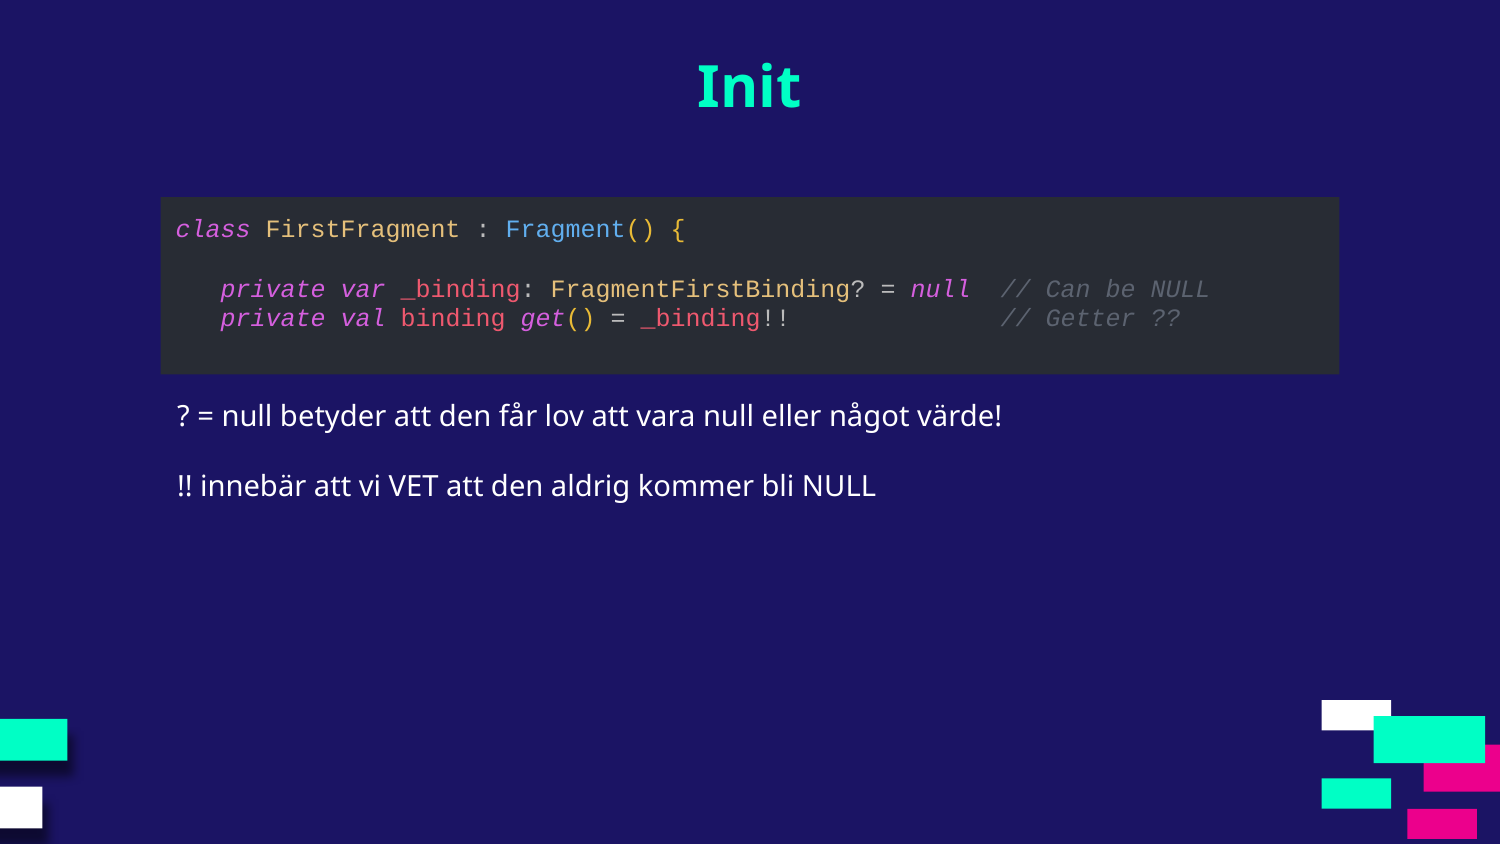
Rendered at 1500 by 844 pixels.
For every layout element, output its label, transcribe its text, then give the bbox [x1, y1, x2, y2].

text_box [1407, 808, 1477, 839]
text_box [0, 718, 68, 761]
text_box [0, 786, 43, 829]
text_box class FirstFragment : Fragment() { private var _binding: FragmentFirstBinding? = null // Can be NULL private val binding get() = _binding!! // Getter ?? [160, 197, 1340, 375]
text_box [1321, 700, 1392, 731]
text_box [1423, 744, 1500, 792]
text_box [1373, 716, 1486, 764]
text_box [1321, 778, 1392, 809]
title Init [466, 33, 1034, 144]
text_box ? = null betyder att den får lov att vara null eller något värde! !! innebär att vi VET att den aldrig kommer bli NULL [161, 382, 1125, 518]
